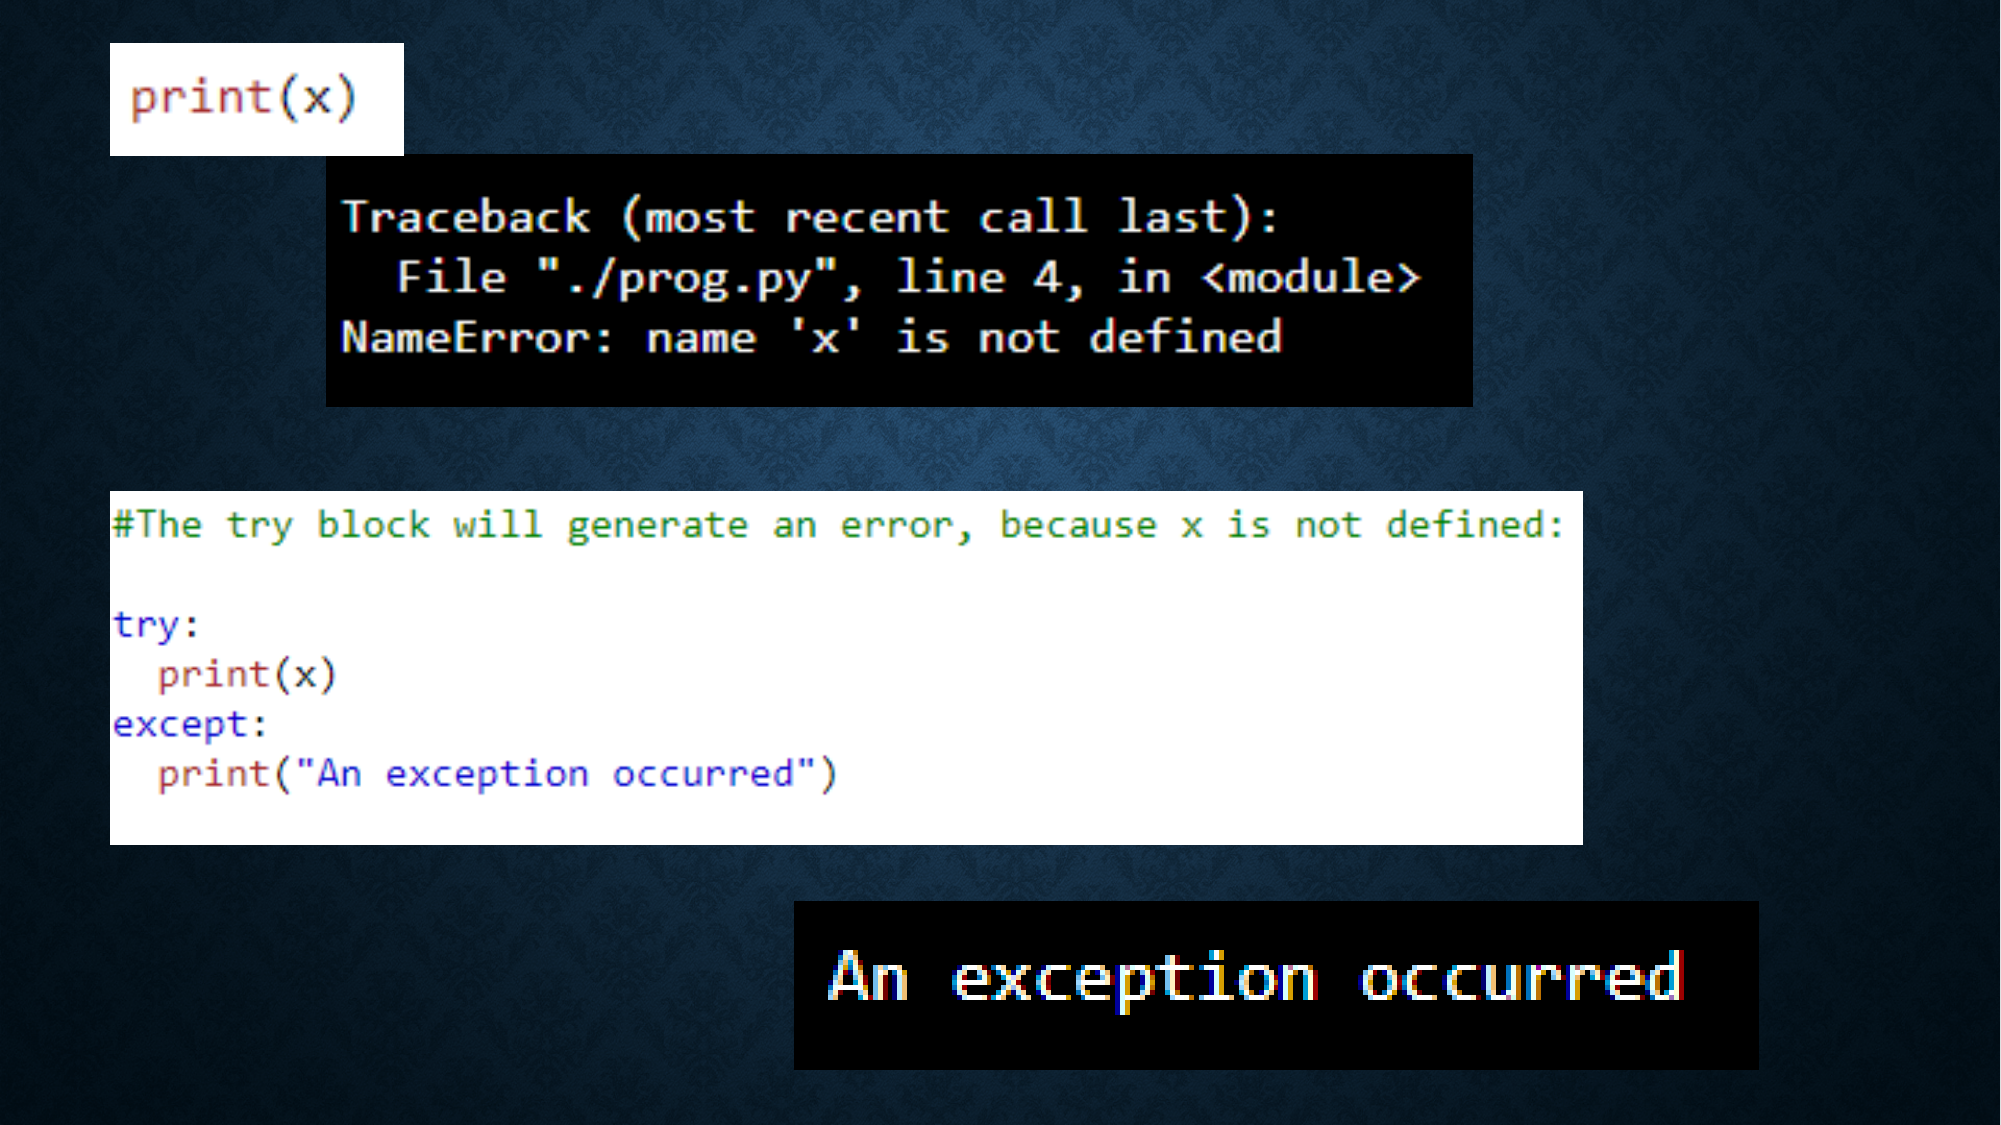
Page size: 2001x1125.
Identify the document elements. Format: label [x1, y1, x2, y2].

picture [793, 901, 1759, 1071]
picture [110, 490, 1584, 845]
picture [110, 43, 1474, 408]
